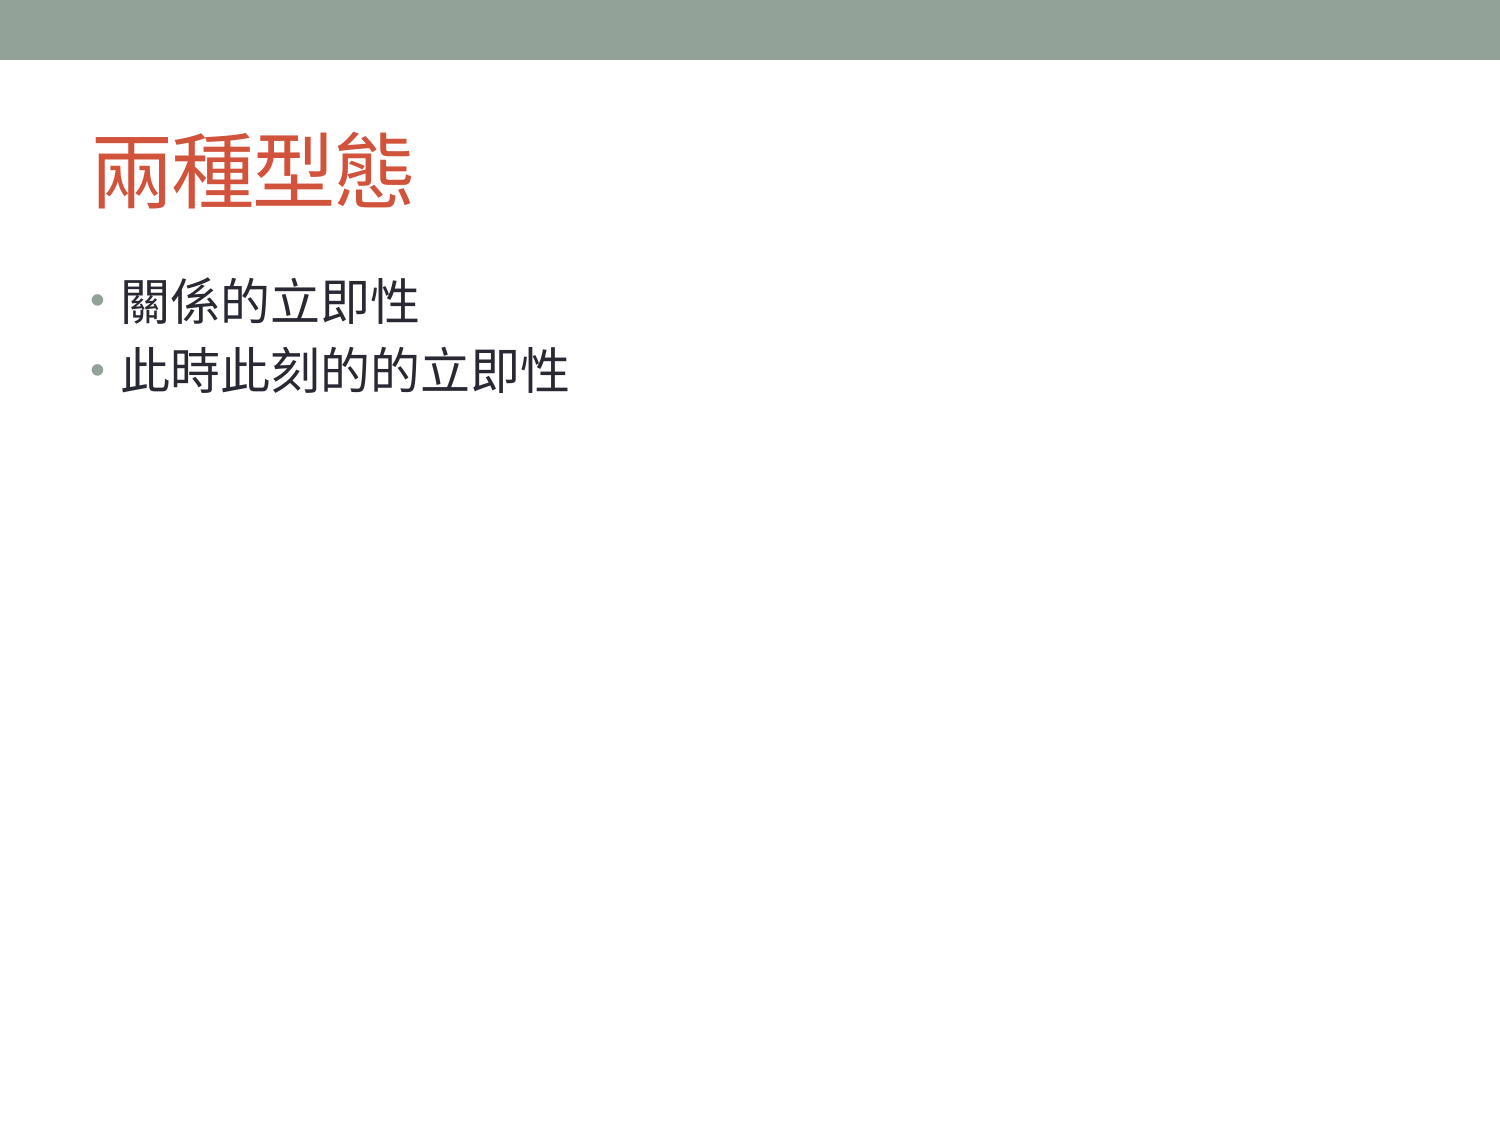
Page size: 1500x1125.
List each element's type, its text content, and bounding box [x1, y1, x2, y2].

list 關係的立即性 此時此刻的的立即性 [75, 262, 1425, 1063]
title 兩種型態 [75, 87, 1425, 250]
